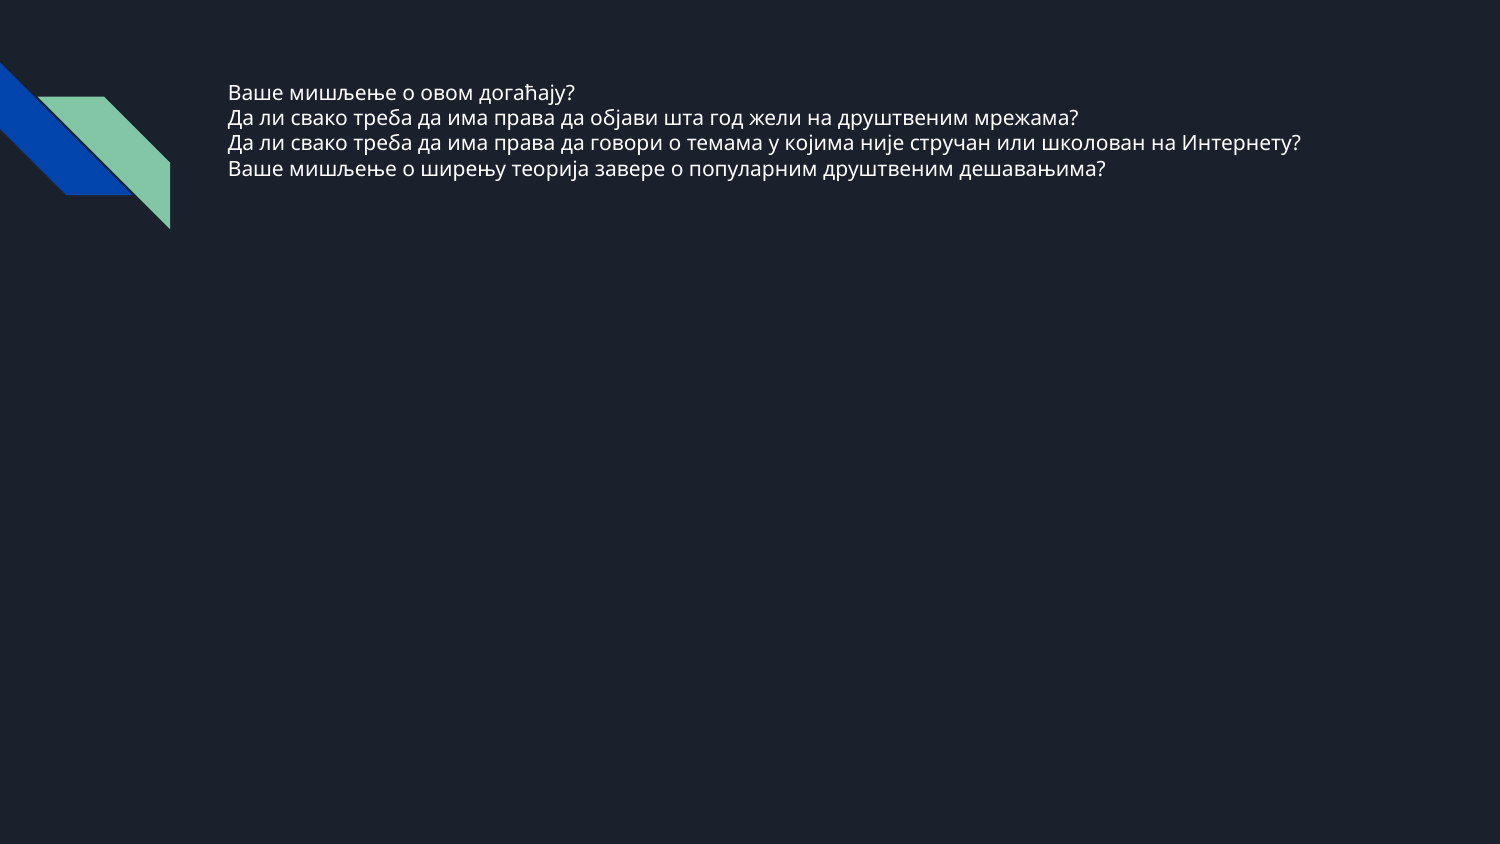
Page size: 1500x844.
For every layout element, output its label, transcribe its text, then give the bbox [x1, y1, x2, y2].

title Ваше мишљење о овом догаћају? Да ли свако треба да има права да објави шта год жели на друштвеним мрежама? Да ли свако треба да има права да говори о темама у којима није стручан или школован на Интернету? Ваше мишљење о ширењу теорија завере о популарним друштвеним дешавањима? [212, 64, 1368, 215]
